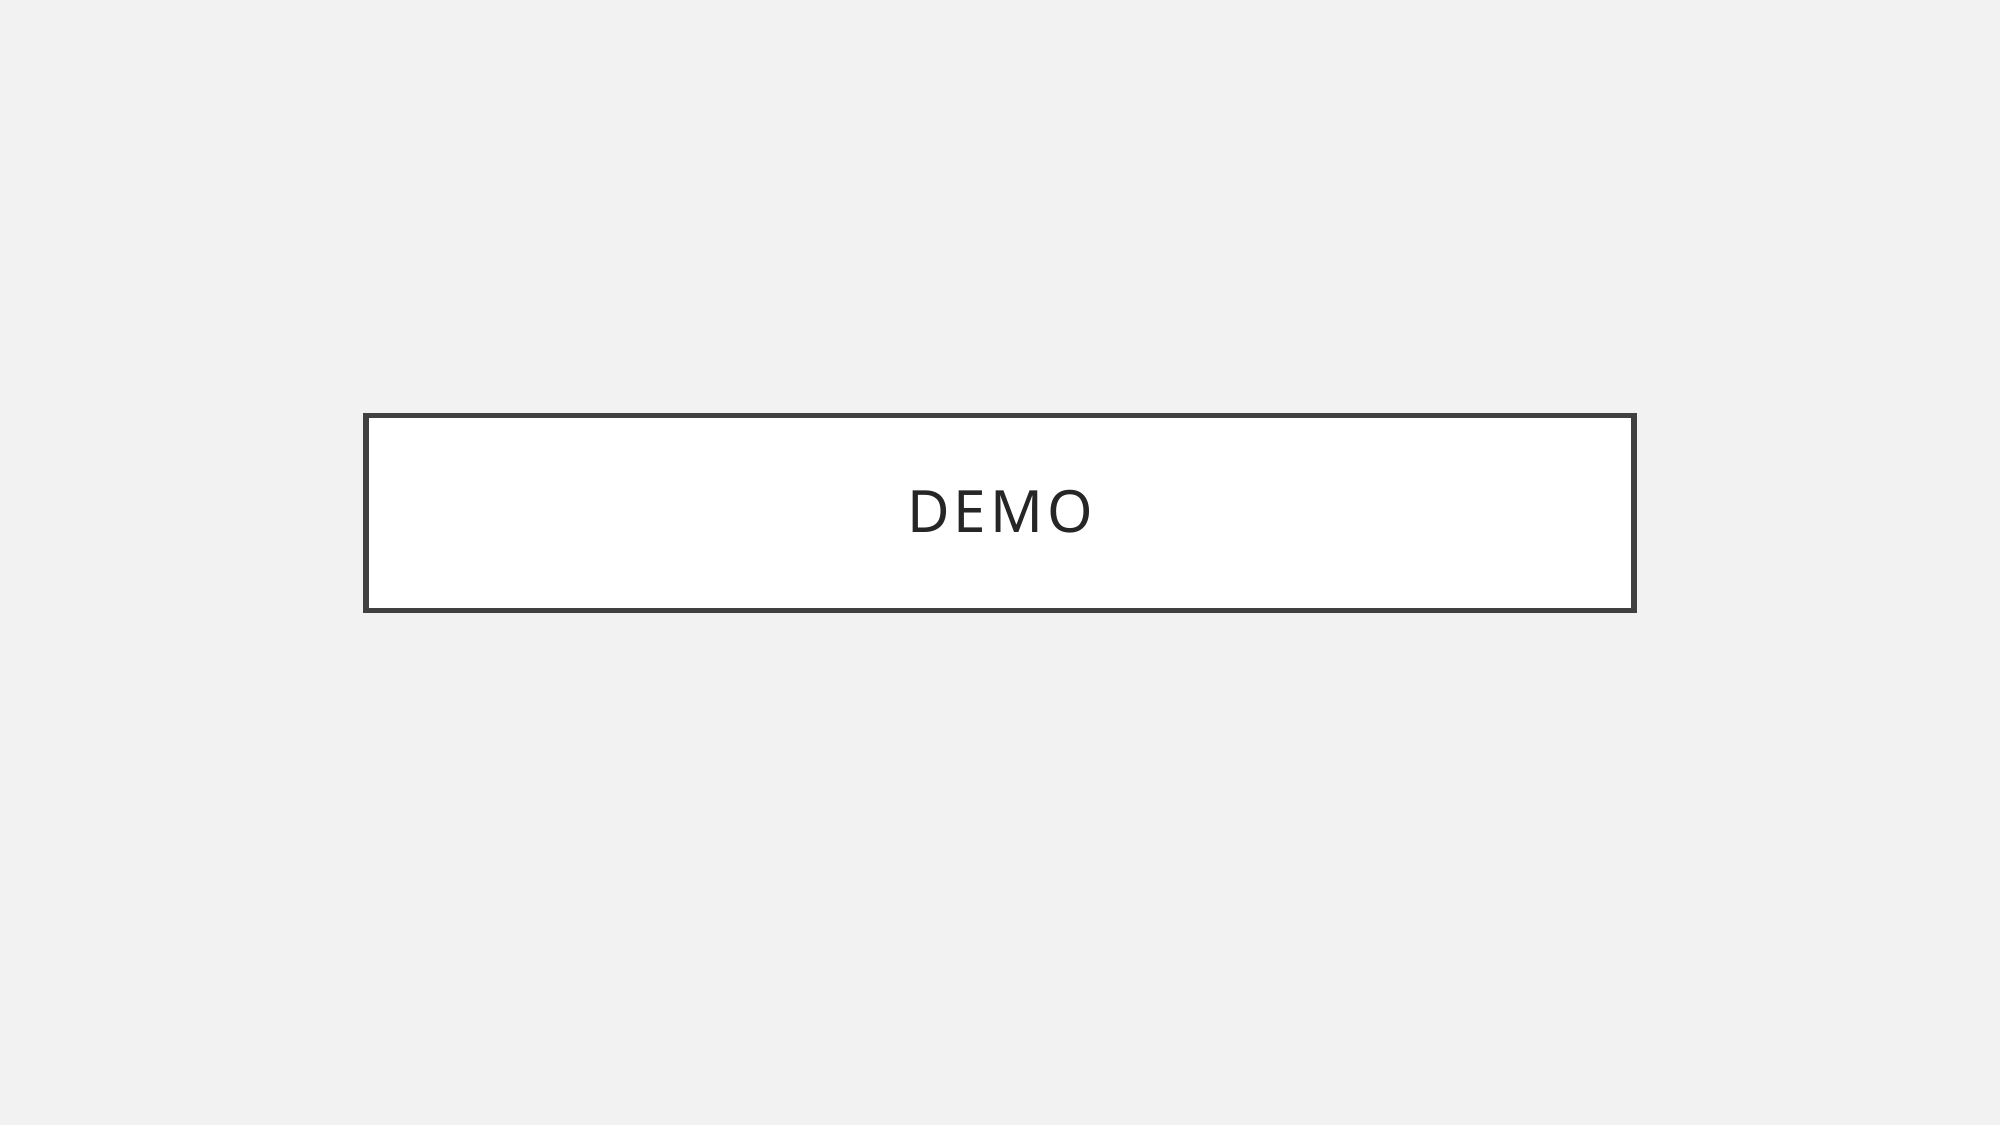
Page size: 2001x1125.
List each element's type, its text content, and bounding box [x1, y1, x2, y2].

title DEMO [363, 413, 1637, 613]
